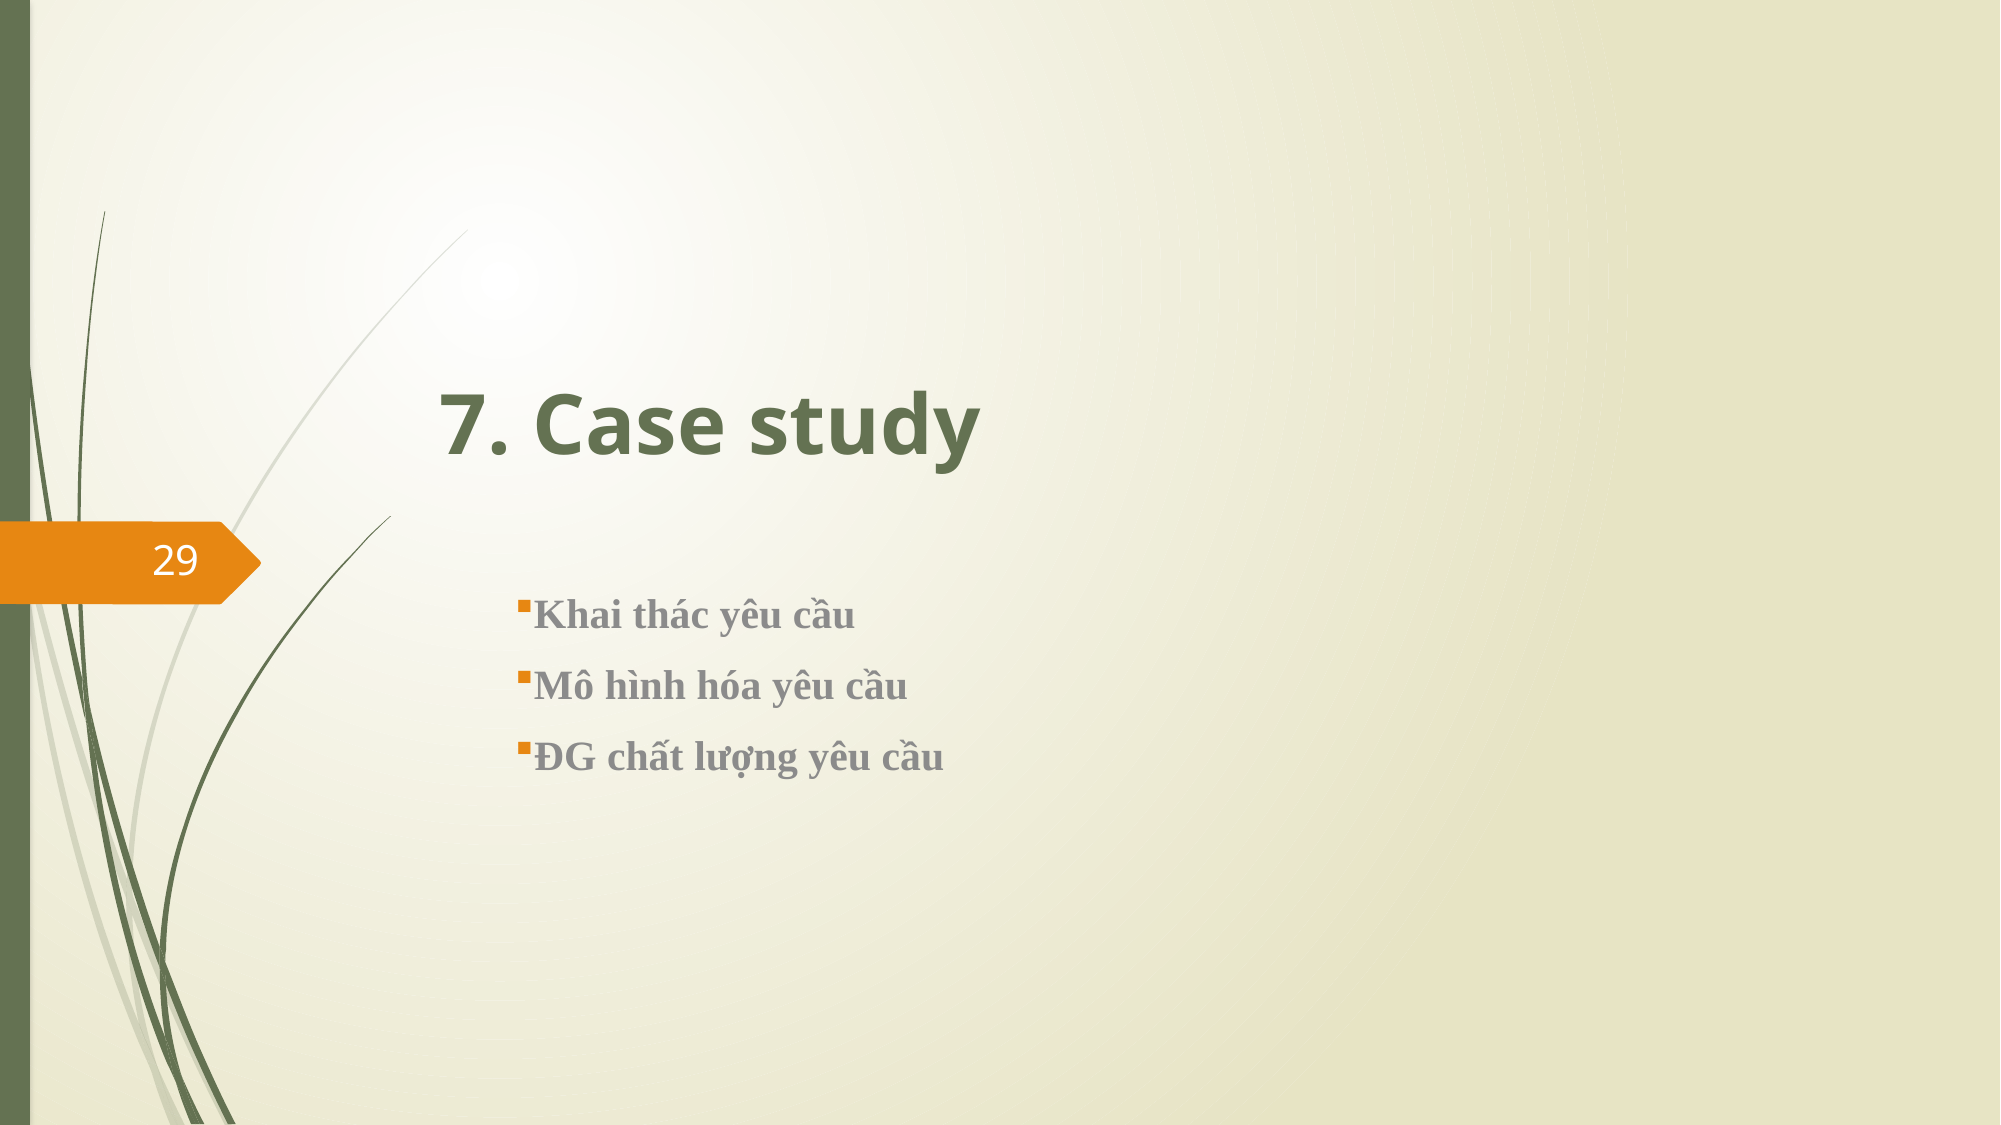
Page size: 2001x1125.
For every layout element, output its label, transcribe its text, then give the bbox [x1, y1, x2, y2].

list Khai thác yêu cầu Mô hình hóa yêu cầu ĐG chất lượng yêu cầu [424, 579, 1888, 888]
slide_number 29 [87, 532, 216, 592]
title 7. Case study [424, 337, 1888, 579]
